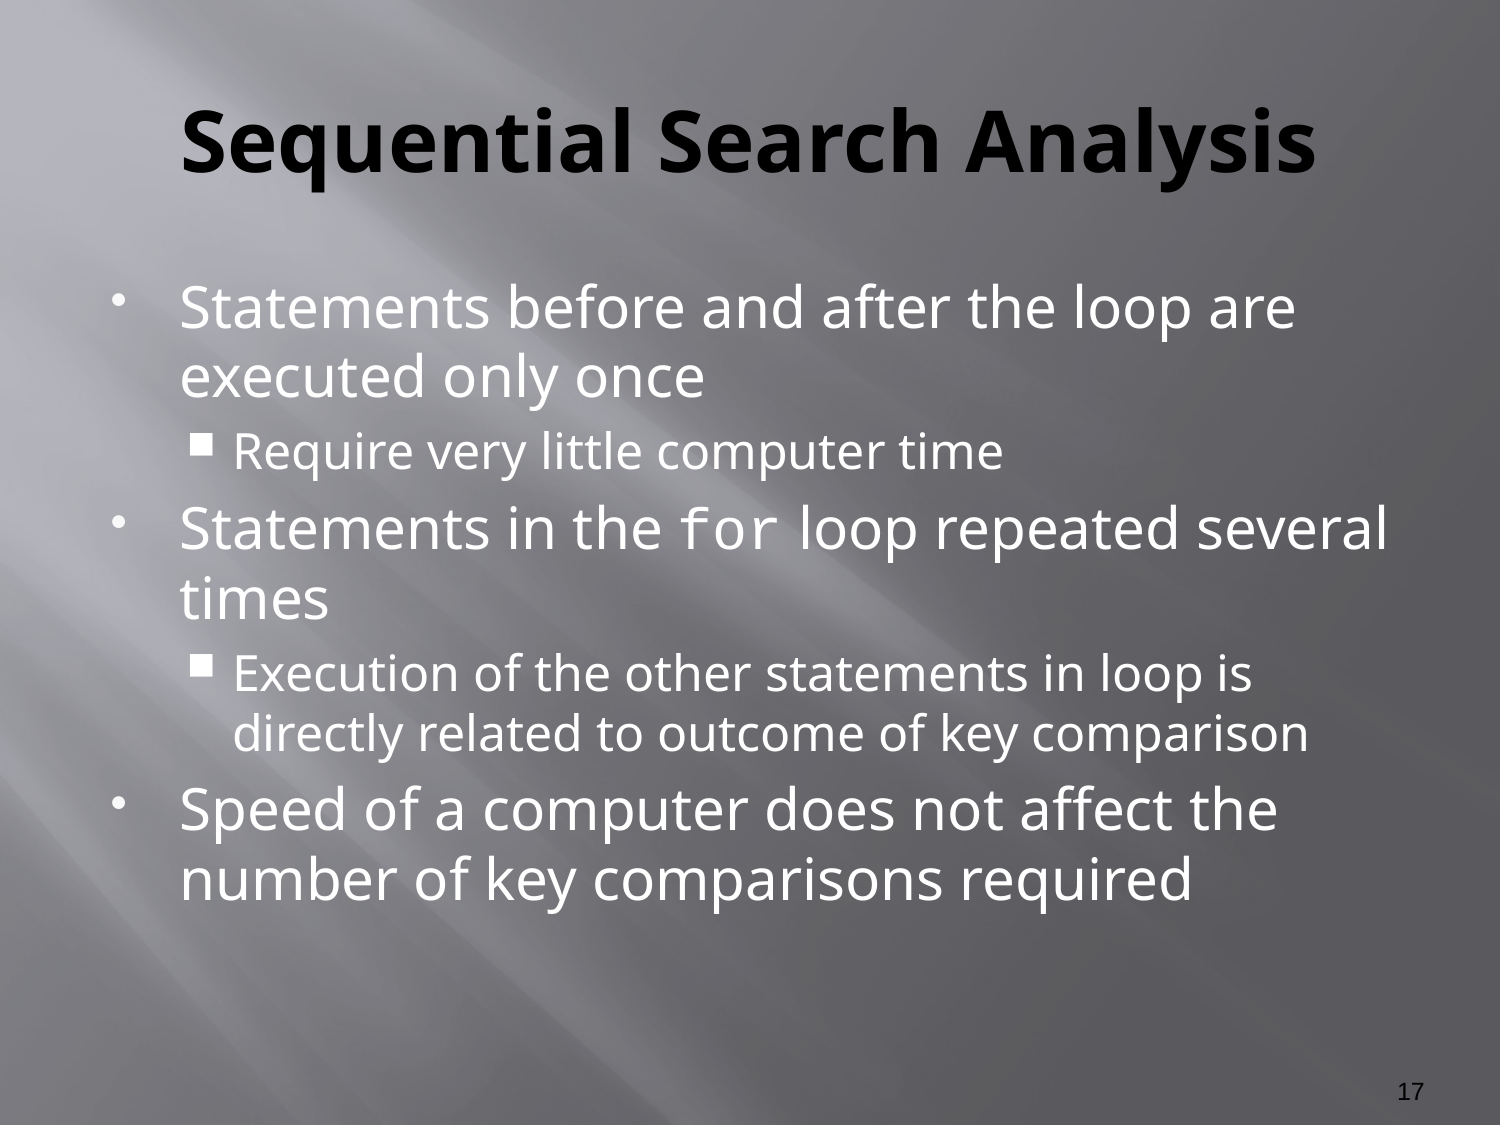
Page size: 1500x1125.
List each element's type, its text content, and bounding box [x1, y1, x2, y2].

list Statements before and after the loop are executed only once Require very little computer time Statements in the for loop repeated several times Execution of the other statements in loop is directly related to outcome of key comparison Speed of a computer does not affect the number of key comparisons required [75, 262, 1425, 1035]
title Sequential Search Analysis [75, 45, 1425, 233]
slide_number 17 [1299, 1052, 1425, 1113]
